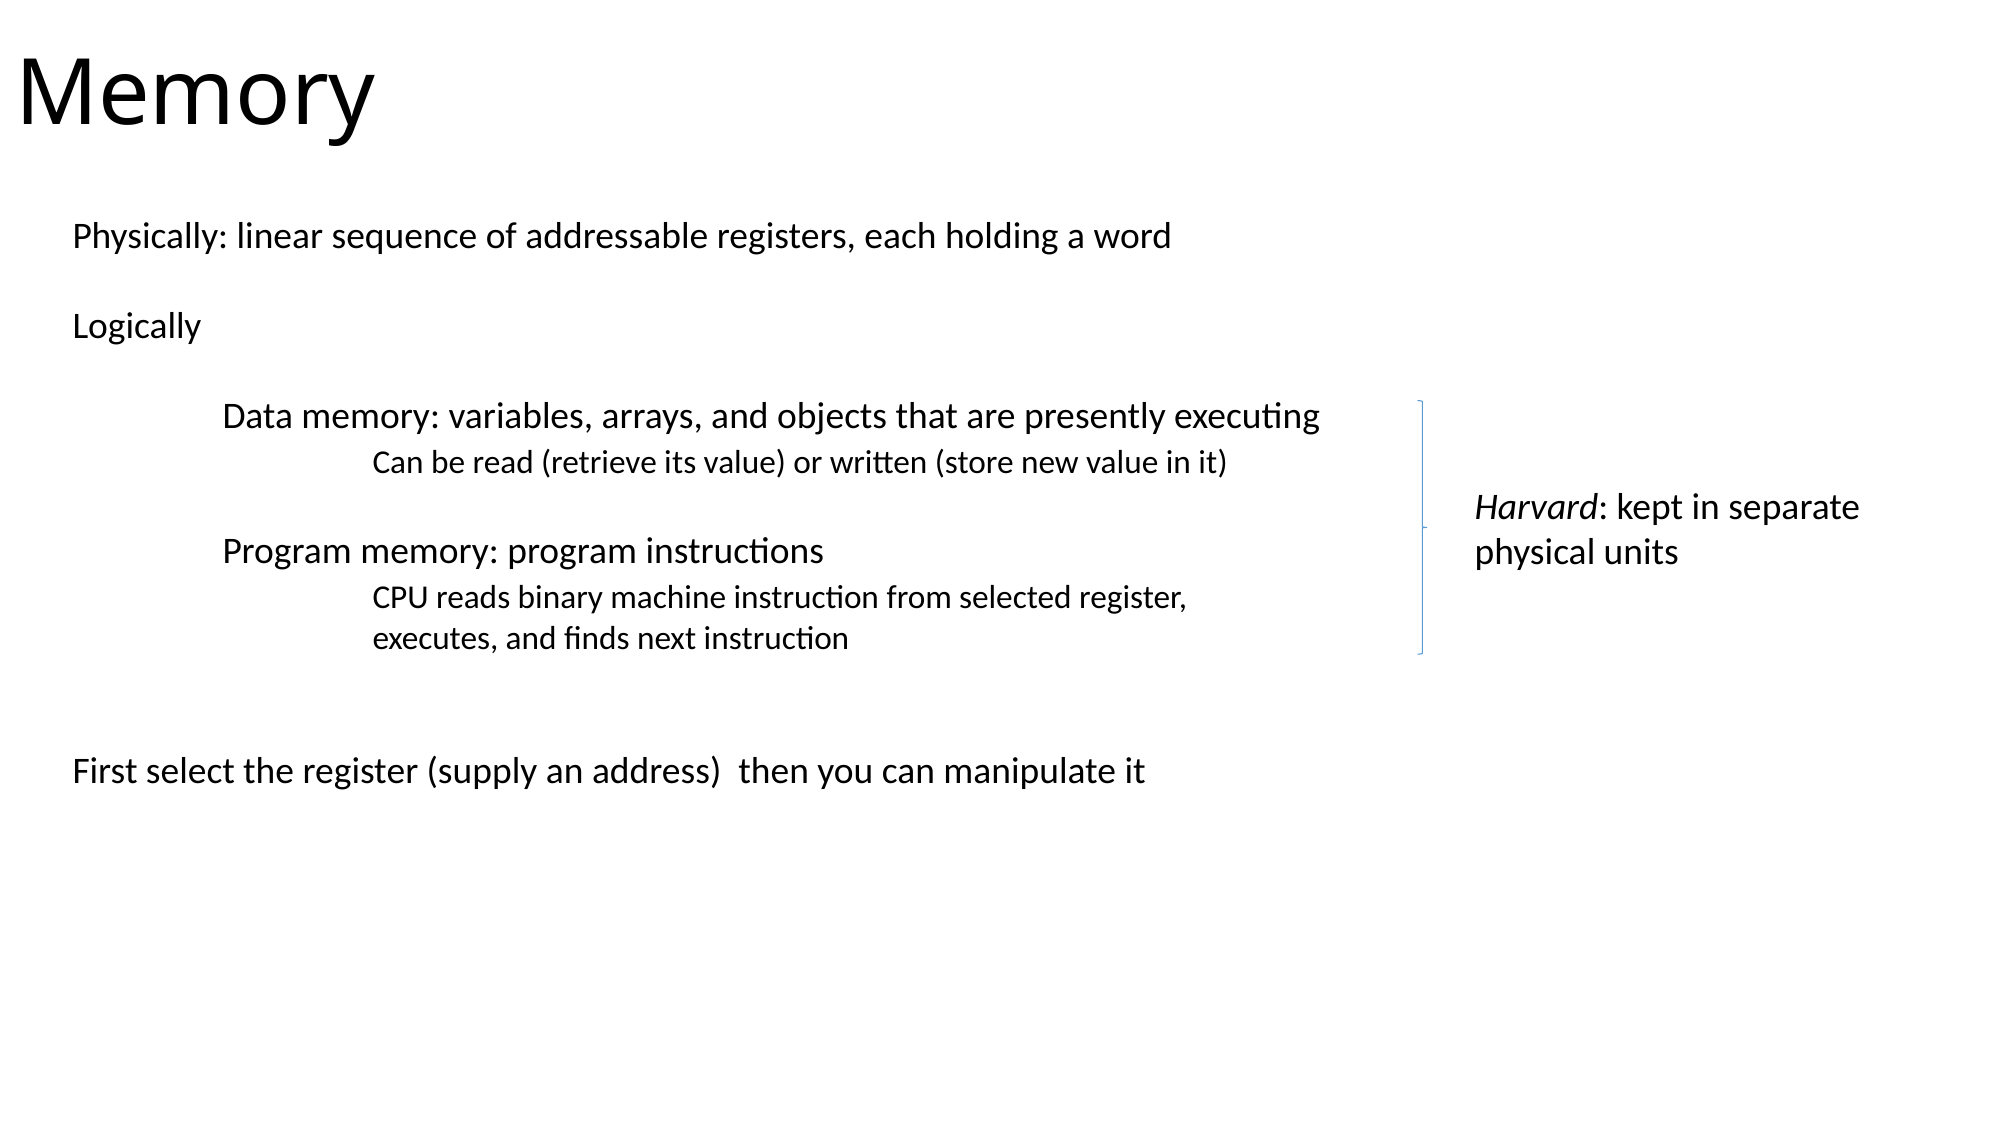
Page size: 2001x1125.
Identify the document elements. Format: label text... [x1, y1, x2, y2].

title Memory [0, 0, 2000, 204]
text_box [1417, 400, 1428, 655]
text_box Harvard: kept in separate physical units [1459, 474, 1925, 580]
